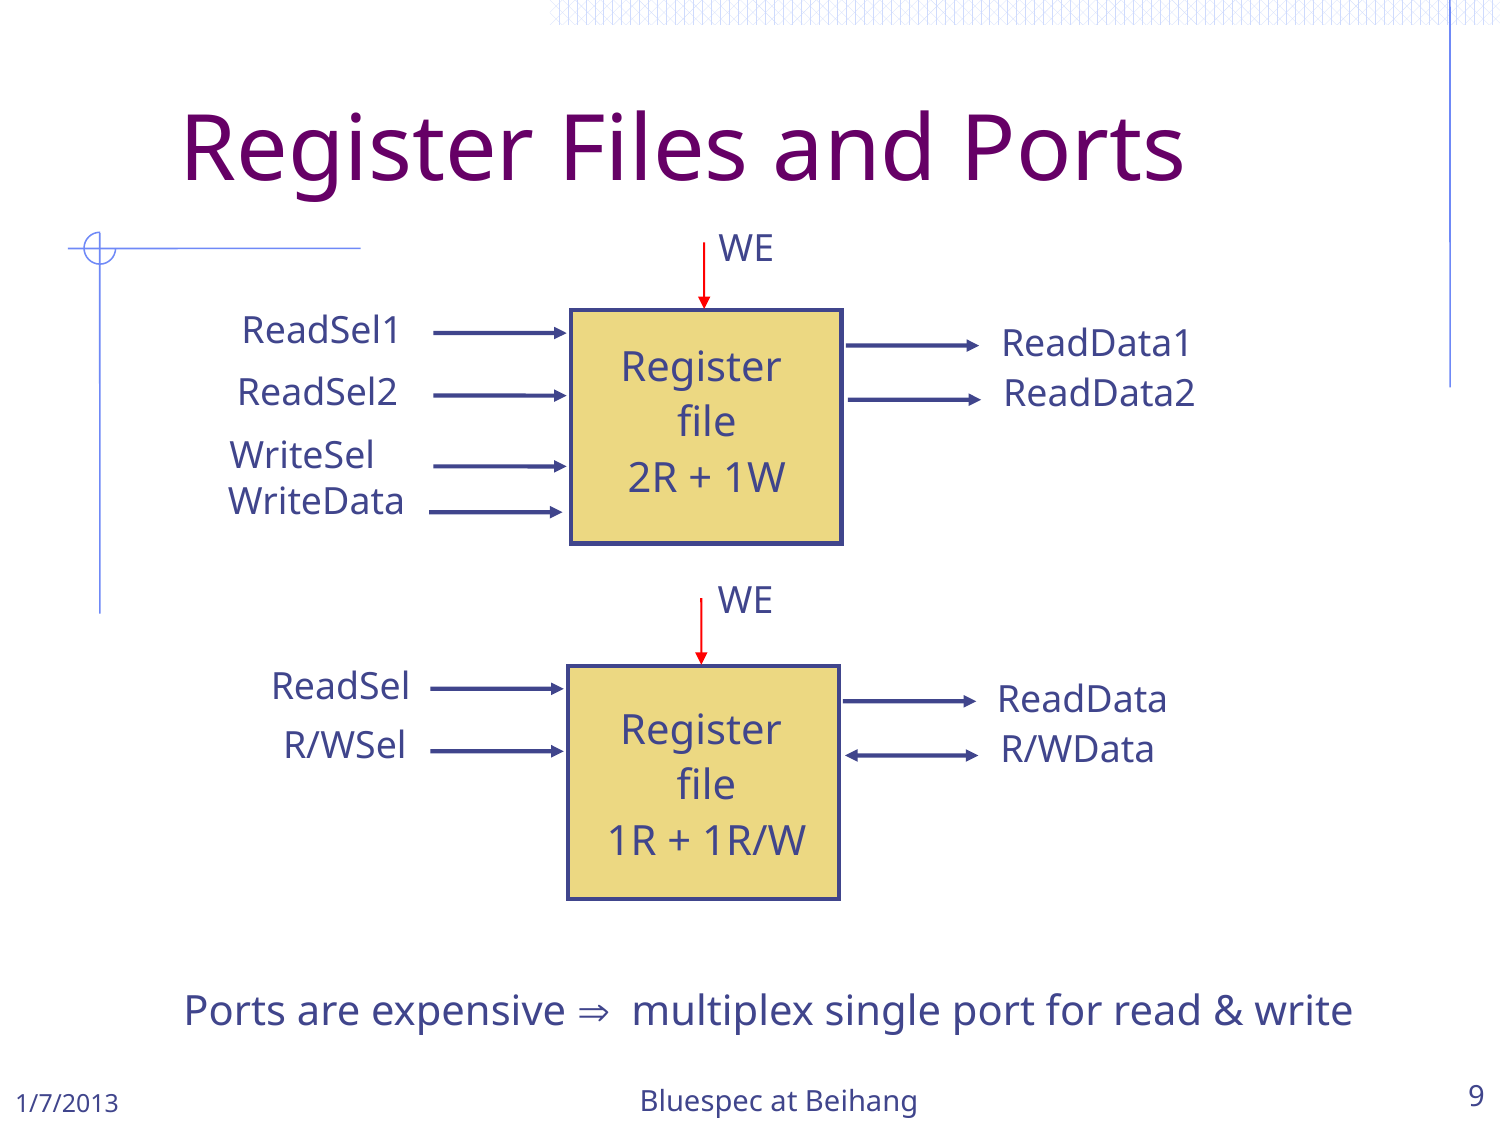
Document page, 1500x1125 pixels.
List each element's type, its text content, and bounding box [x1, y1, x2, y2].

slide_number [0, 1049, 313, 1125]
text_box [206, 221, 1219, 544]
footer Bluespec at Beihang [508, 1049, 1051, 1125]
title Register Files and Ports [164, 18, 1340, 207]
text_box Ports are expensive multiplex single port for read & write [168, 982, 1369, 1042]
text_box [249, 573, 1198, 900]
slide_number 9 [1187, 1049, 1500, 1125]
